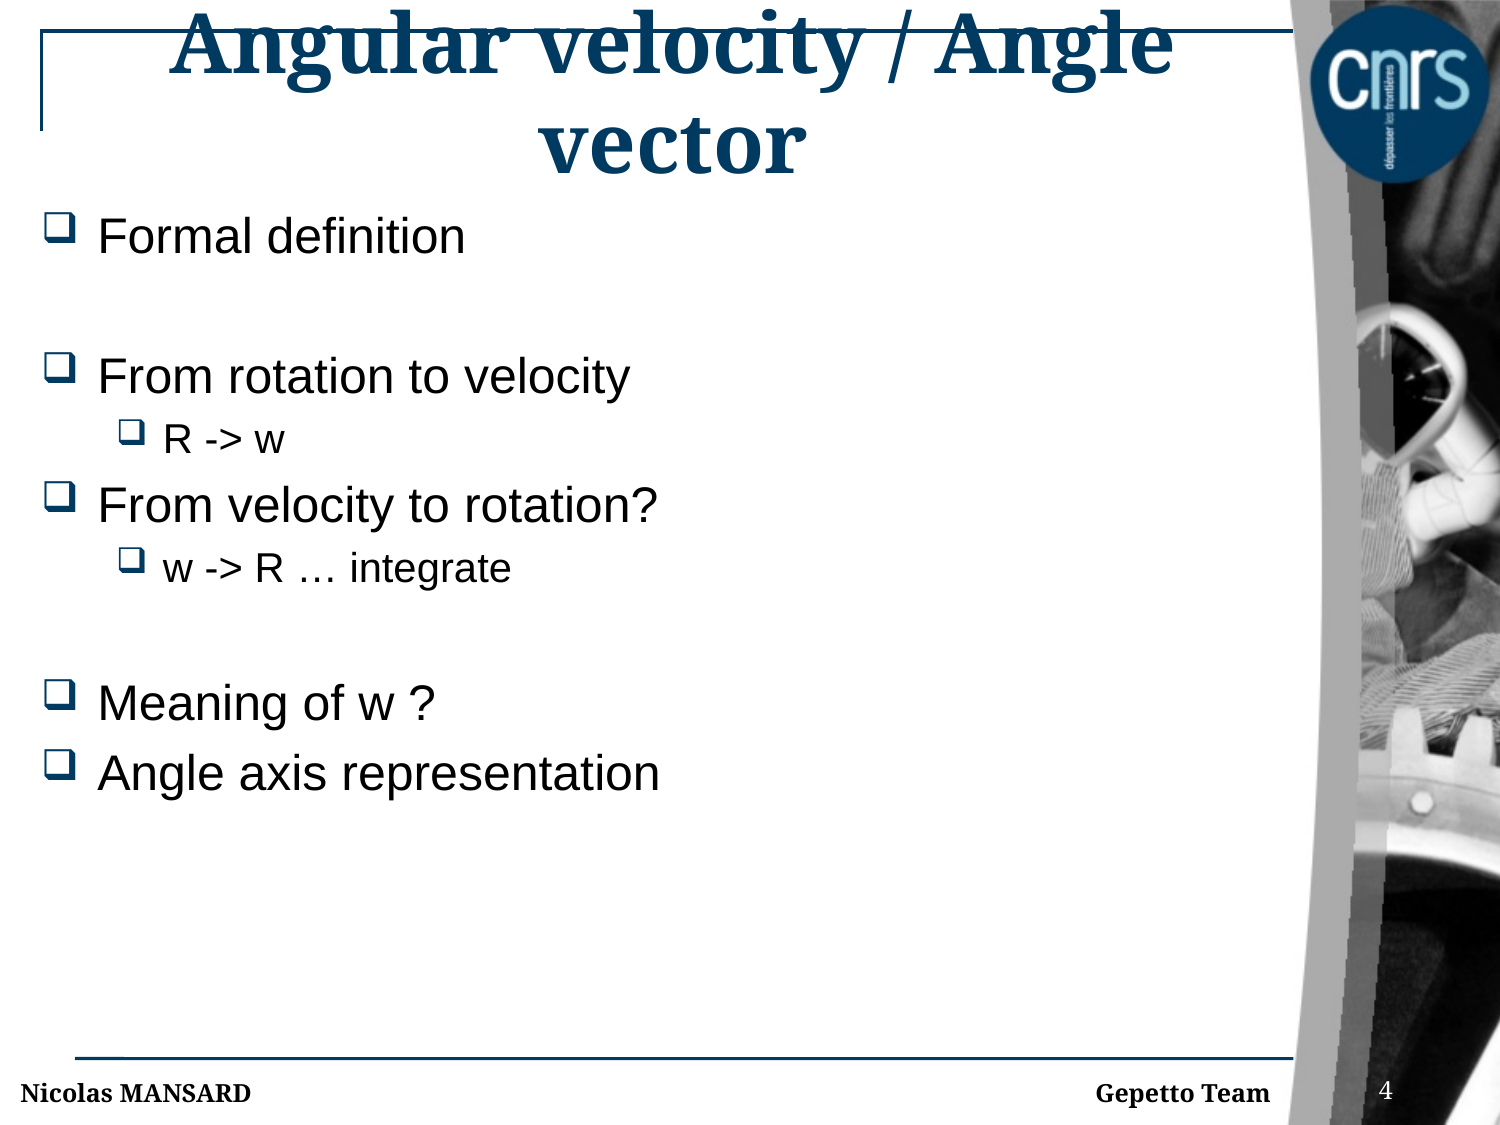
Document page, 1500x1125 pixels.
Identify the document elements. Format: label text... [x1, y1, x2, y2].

title Angular velocity / Angle vector [29, 18, 1318, 162]
picture [1281, 0, 1500, 1125]
